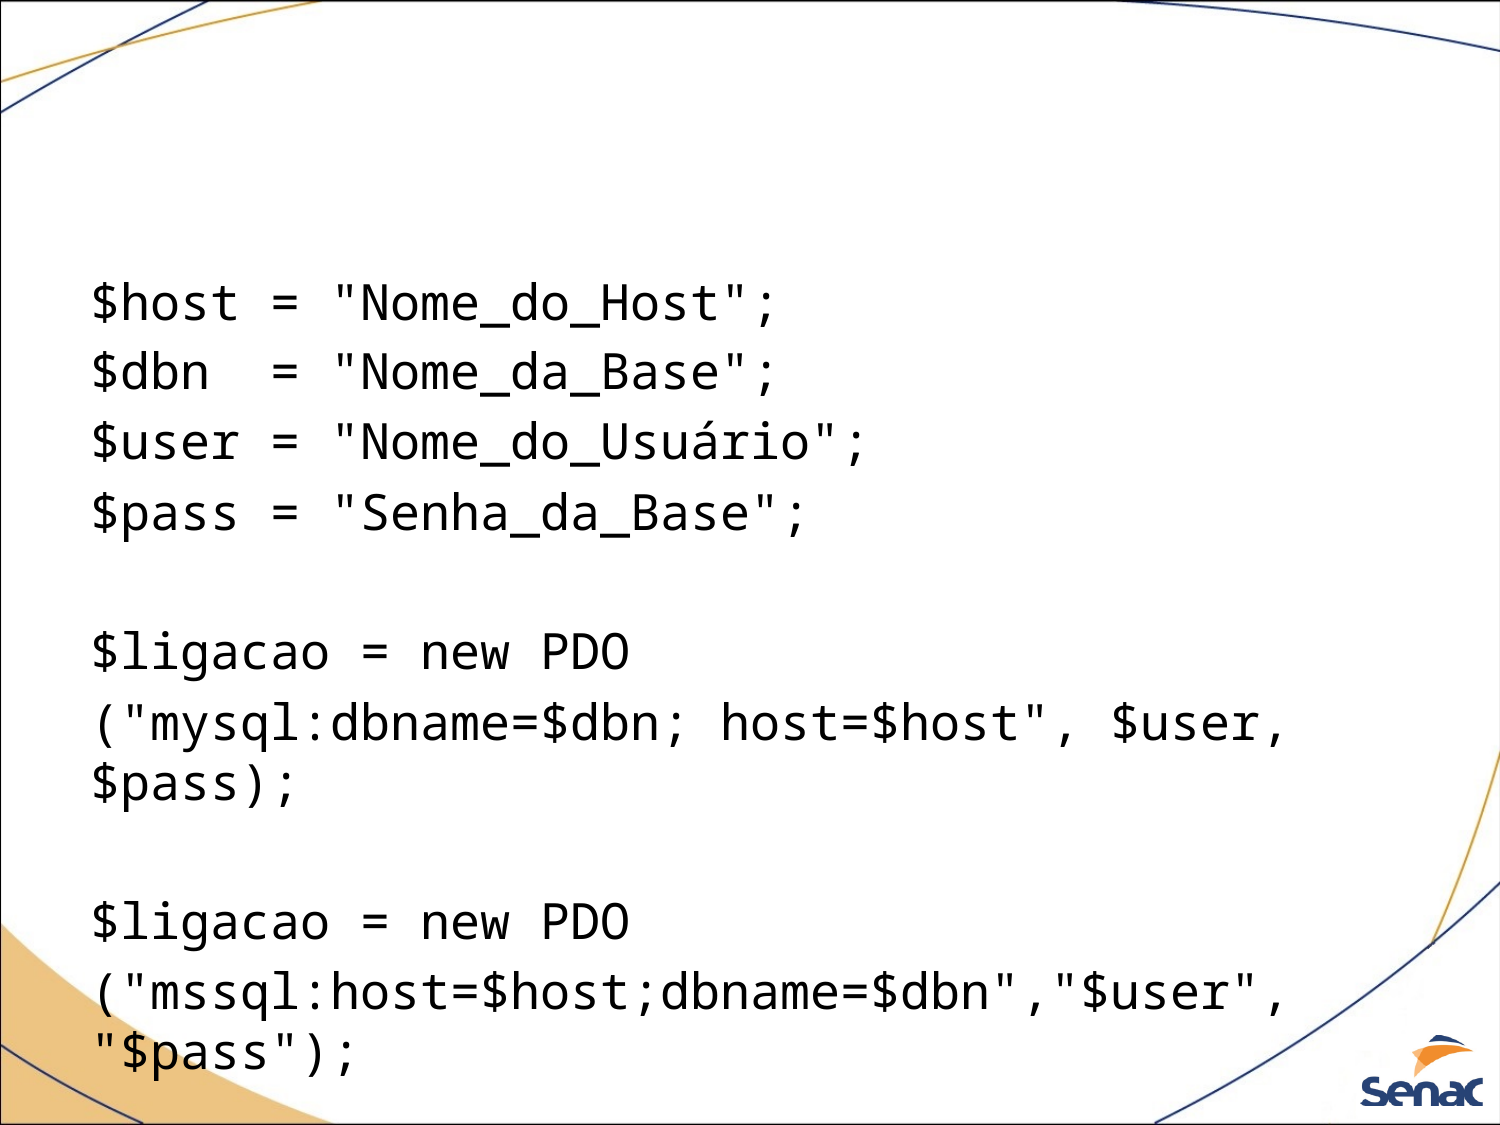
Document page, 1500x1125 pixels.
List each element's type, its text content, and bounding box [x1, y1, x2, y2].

picture [0, 0, 1500, 1125]
list $host = "Nome_do_Host"; $dbn = "Nome_da_Base"; $user = "Nome_do_Usuário"; $pass = "Senha_da_Base"; $ligacao = new PDO ("mysql:dbname=$dbn; host=$host", $user, $pass); $ligacao = new PDO ("mssql:host=$host;dbname=$dbn","$user", "$pass"); [75, 262, 1425, 1005]
